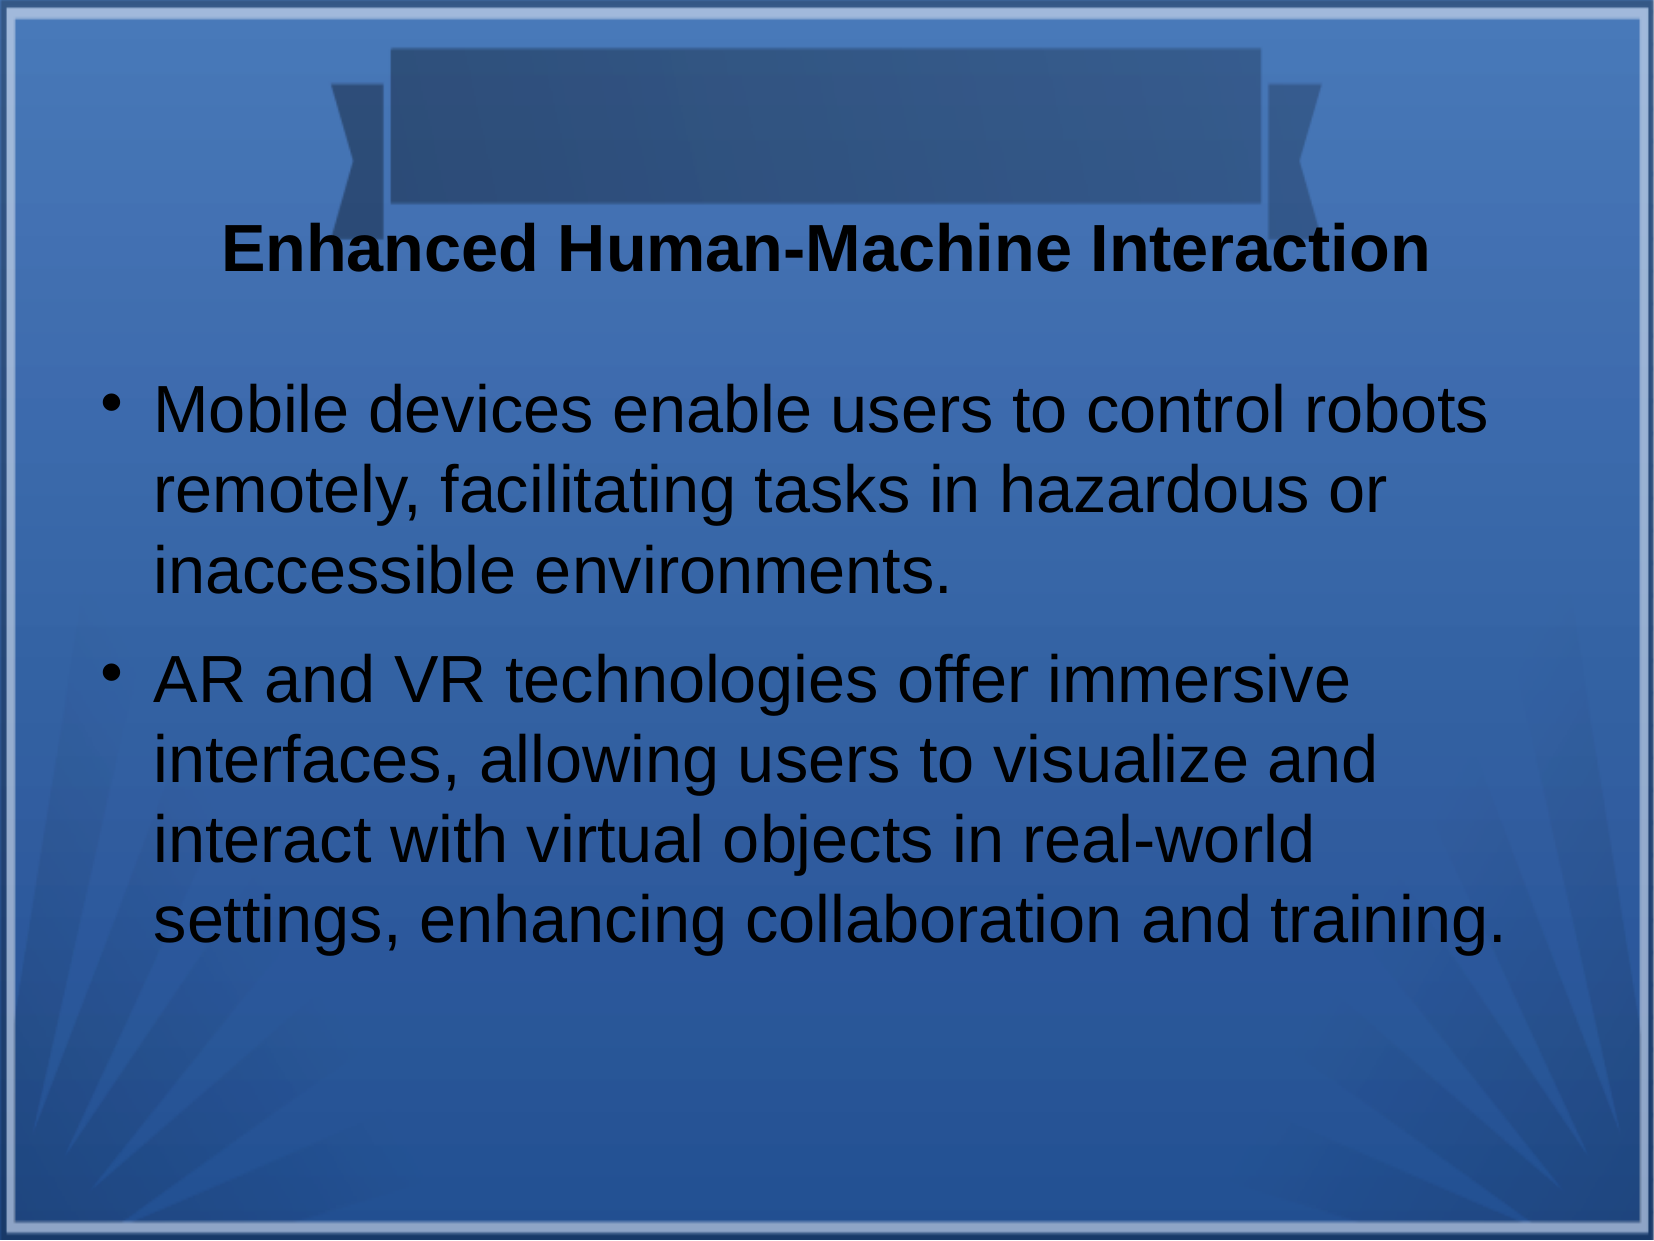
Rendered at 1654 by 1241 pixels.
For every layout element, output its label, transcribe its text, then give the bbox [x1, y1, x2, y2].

picture [0, 0, 1654, 1240]
text_box Mobile devices enable users to control robots remotely, facilitating tasks in hazardous or inaccessible environments. AR and VR technologies offer immersive interfaces, allowing users to visualize and interact with virtual objects in real-world settings, enhancing collaboration and training. [82, 366, 1571, 1087]
text_box Enhanced Human-Machine Interaction [82, 142, 1571, 348]
